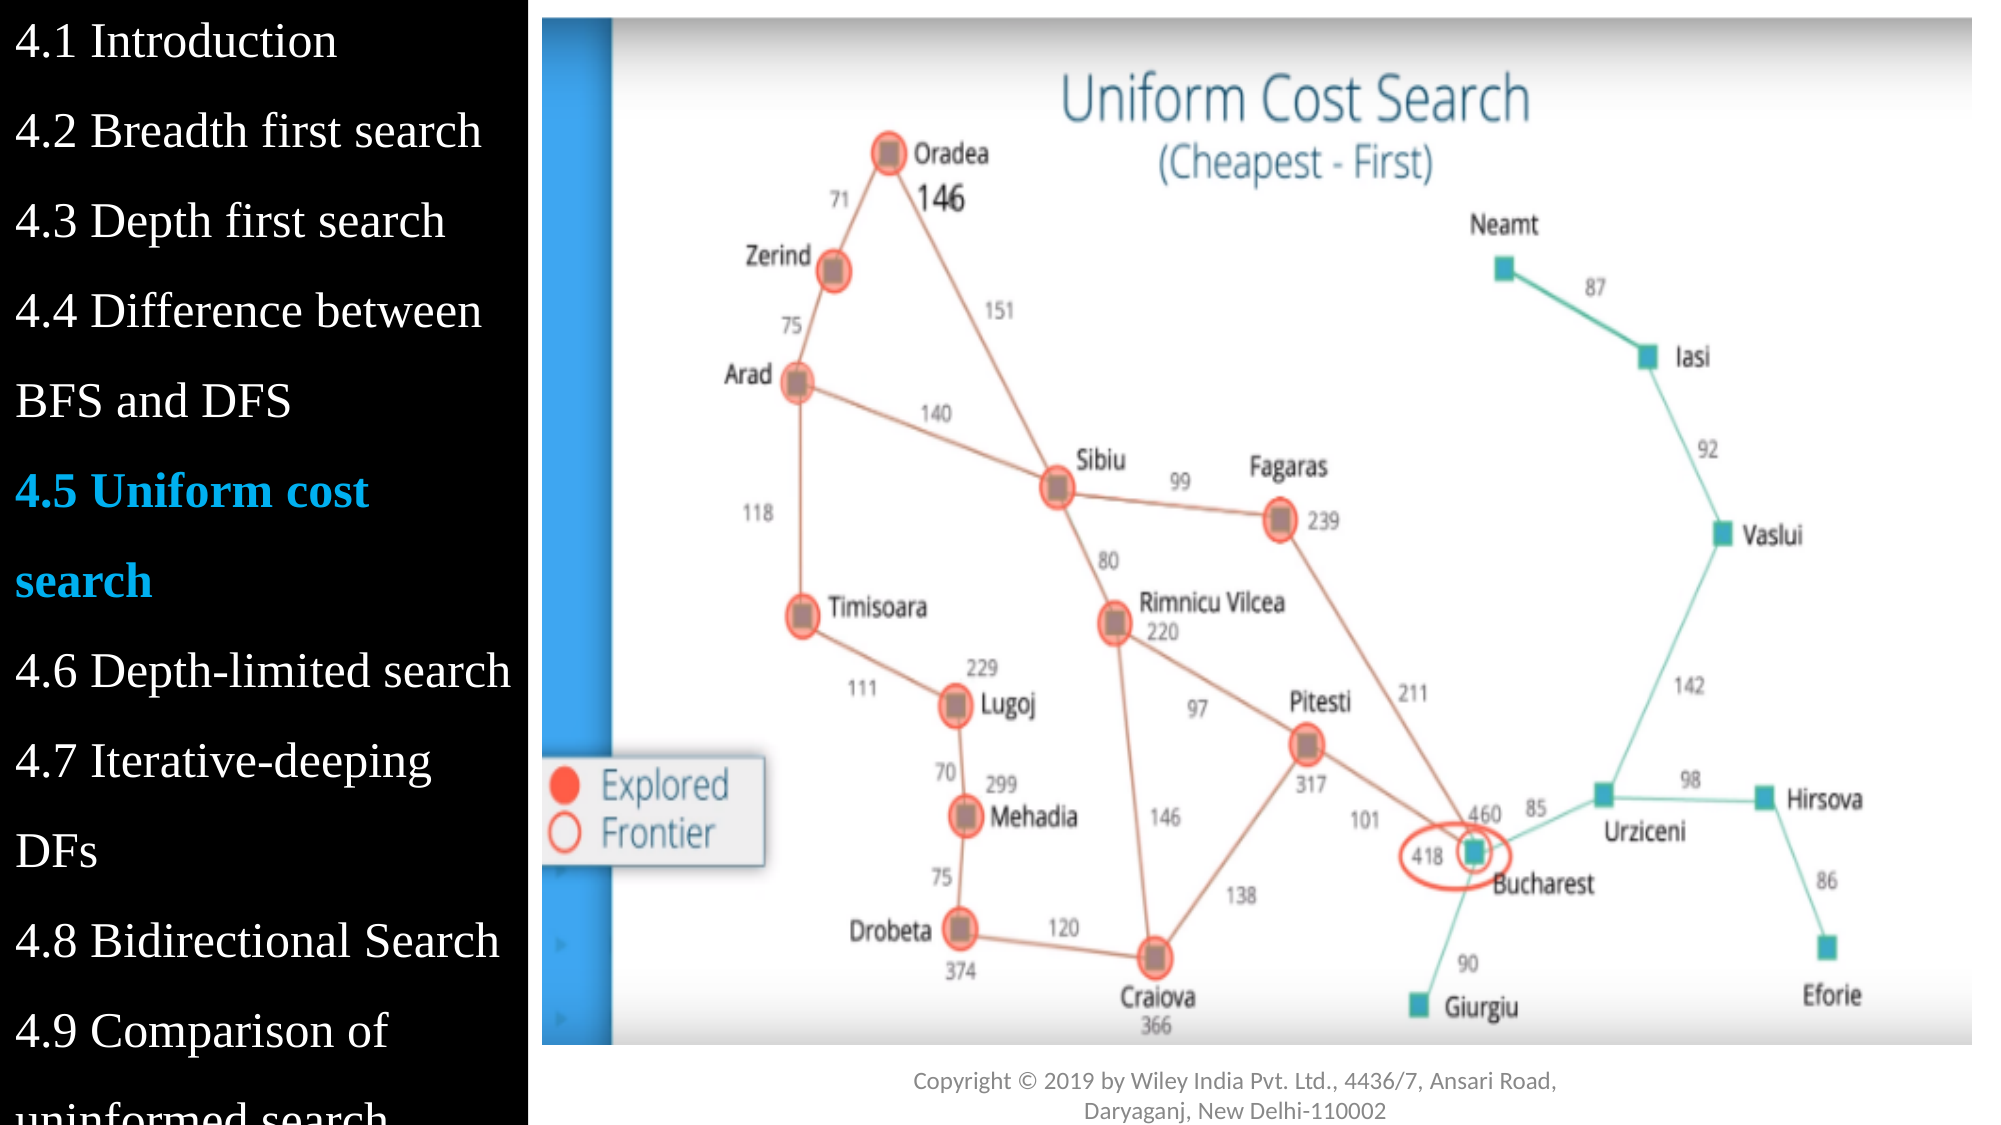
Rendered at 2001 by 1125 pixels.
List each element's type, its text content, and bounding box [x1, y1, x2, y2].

footer Copyright © 2019 by Wiley India Pvt. Ltd., 4436/7, Ansari Road, Daryaganj, New Delhi-110002 [897, 1065, 1573, 1125]
picture [542, 16, 1973, 1045]
text_box 4.1 Introduction 4.2 Breadth first search 4.3 Depth first search 4.4 Difference between BFS and DFS 4.5 Uniform cost search 4.6 Depth-limited search 4.7 Iterative-deeping DFs 4.8 Bidirectional Search 4.9 Comparison of uninformed search [0, 0, 529, 1125]
